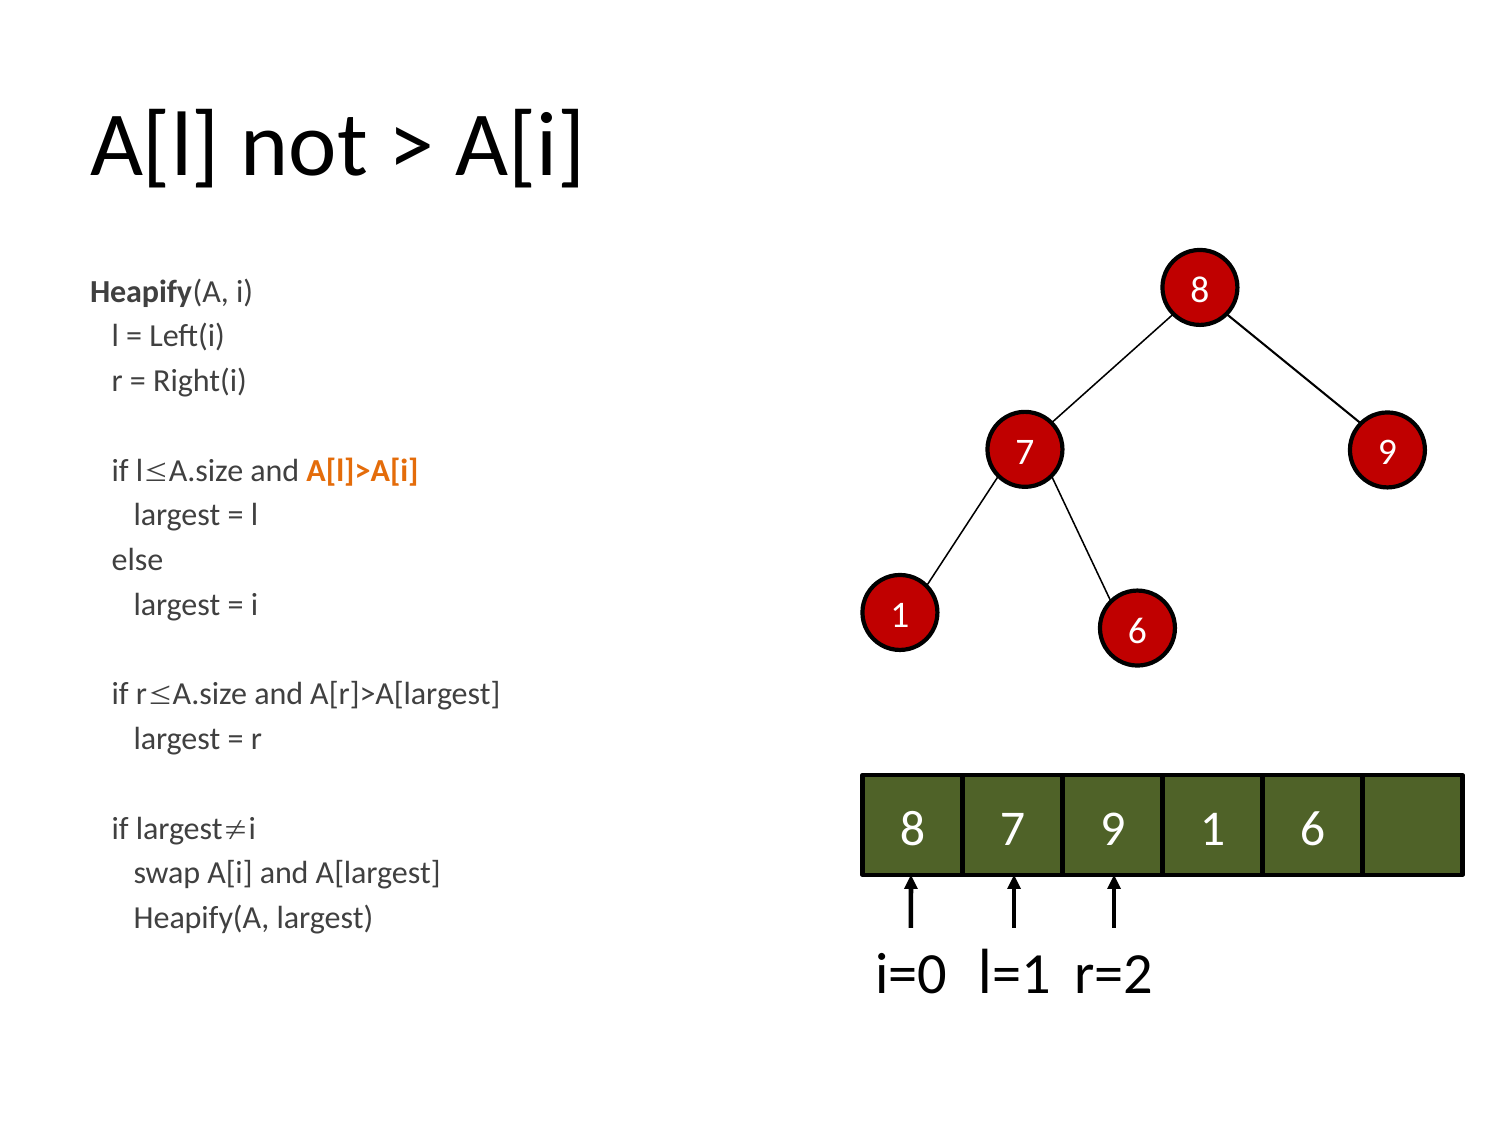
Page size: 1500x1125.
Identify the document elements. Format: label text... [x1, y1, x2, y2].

text_box 6 [1260, 773, 1360, 877]
text_box 6 [1097, 588, 1178, 668]
text_box 7 [960, 773, 1060, 877]
text_box 7 [985, 409, 1065, 489]
text_box r=2 [1059, 927, 1169, 1013]
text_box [926, 475, 999, 587]
text_box l=1 [962, 927, 1059, 1013]
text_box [1051, 313, 1174, 424]
text_box 8 [860, 773, 960, 877]
text_box 8 [1160, 247, 1240, 328]
text_box [1360, 773, 1465, 877]
text_box 1 [1160, 773, 1260, 877]
title A[l] not > A[i] [75, 45, 1425, 233]
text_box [1051, 475, 1112, 602]
list Heapify(A, i) l = Left(i) r = Right(i) if lA.size and A[l]>A[i] largest = l else largest = i if rA.size and A[r]>A[largest] largest = r if largesti swap A[i] and A[largest] Heapify(A, largest) [75, 262, 813, 950]
text_box 1 [860, 572, 940, 653]
text_box i=0 [860, 927, 962, 1013]
text_box 9 [1347, 410, 1428, 490]
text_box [1226, 313, 1362, 424]
text_box 9 [1060, 773, 1160, 877]
